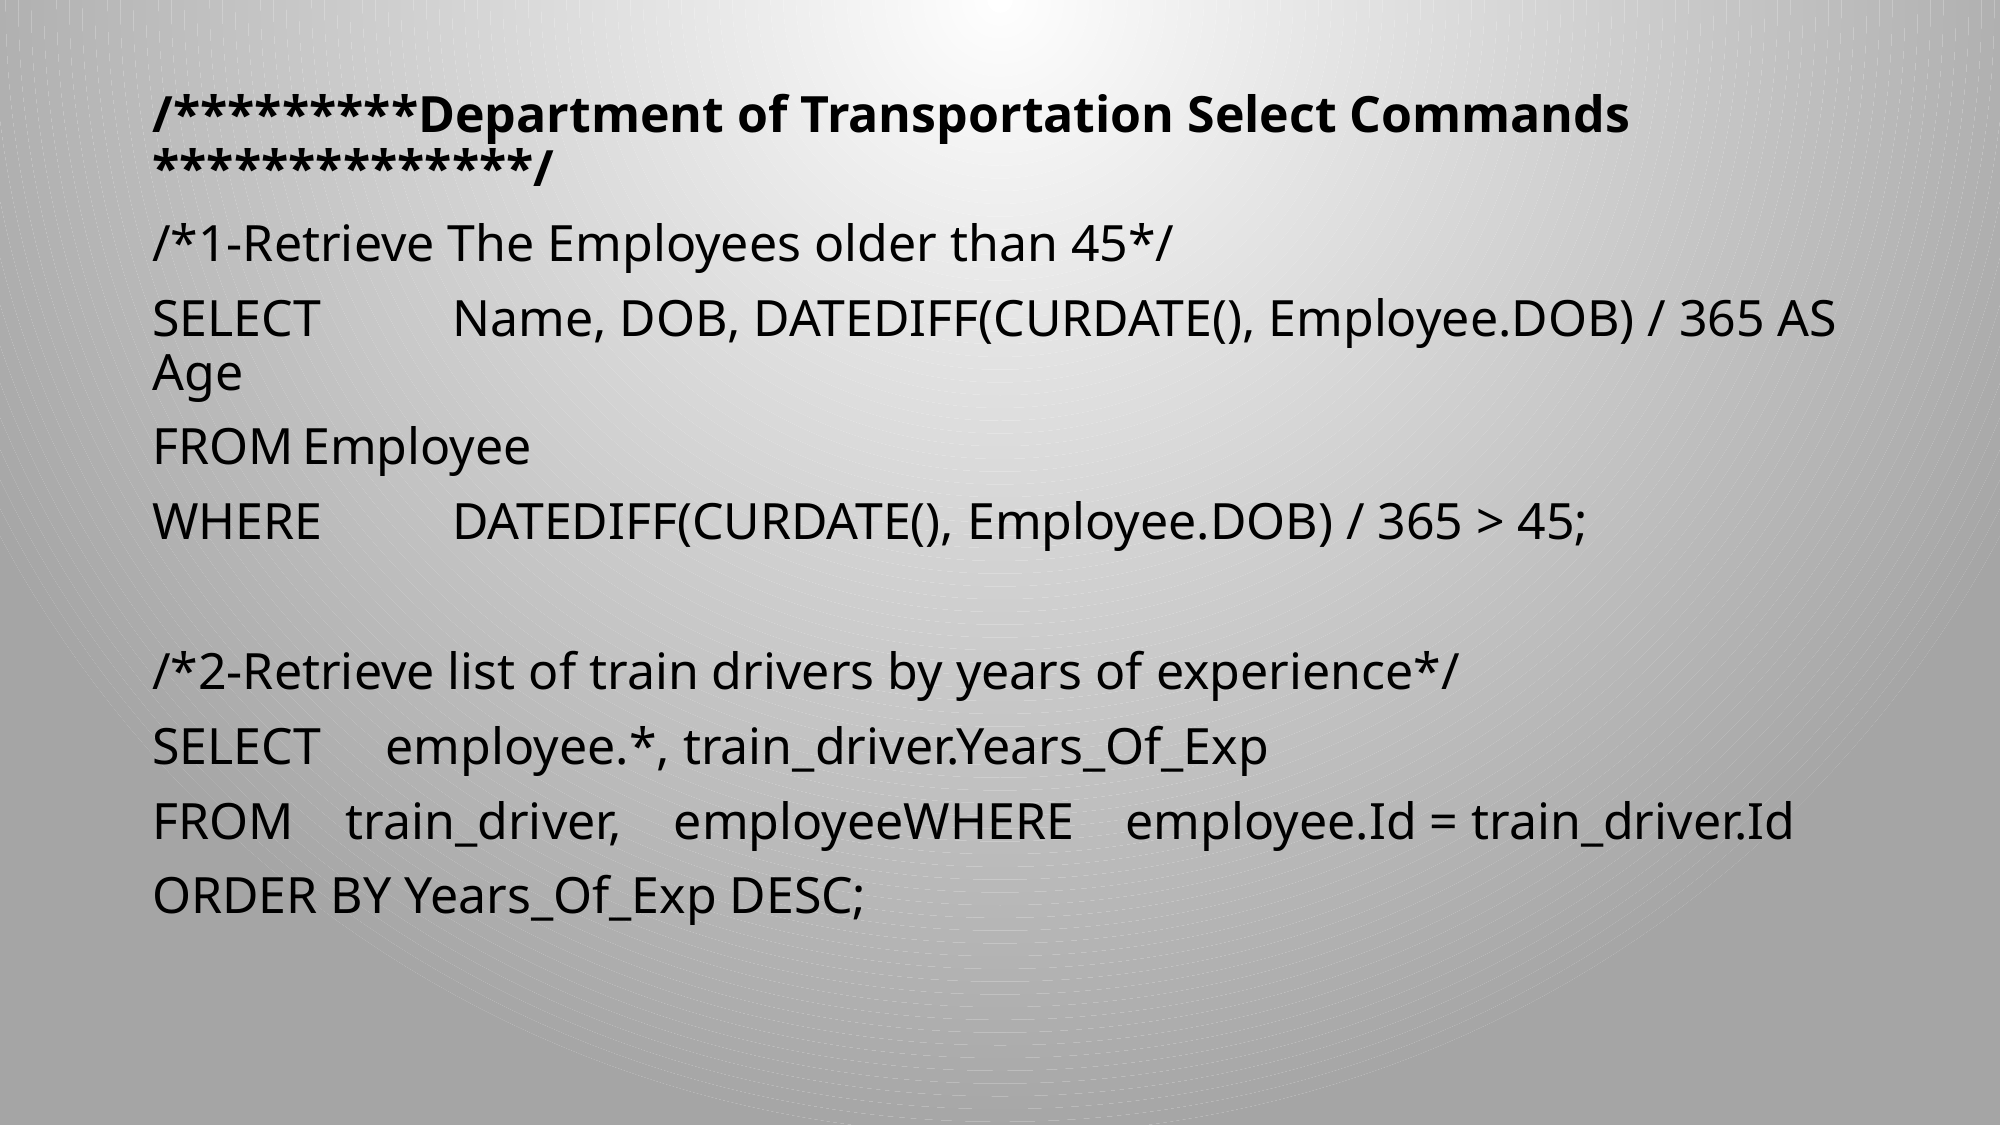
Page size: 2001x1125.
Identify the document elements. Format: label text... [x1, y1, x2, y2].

list /*********Department of Transportation Select Commands **************/ /*1-Retrieve The Employees older than 45*/ SELECT Name, DOB, DATEDIFF(CURDATE(), Employee.DOB) / 365 AS Age FROM Employee WHERE DATEDIFF(CURDATE(), Employee.DOB) / 365 > 45; /*2-Retrieve list of train drivers by years of experience*/ SELECT employee.*, train_driver.Years_Of_Exp FROM train_driver, employeeWHERE employee.Id = train_driver.Id ORDER BY Years_Of_Exp DESC; [137, 81, 1863, 1014]
